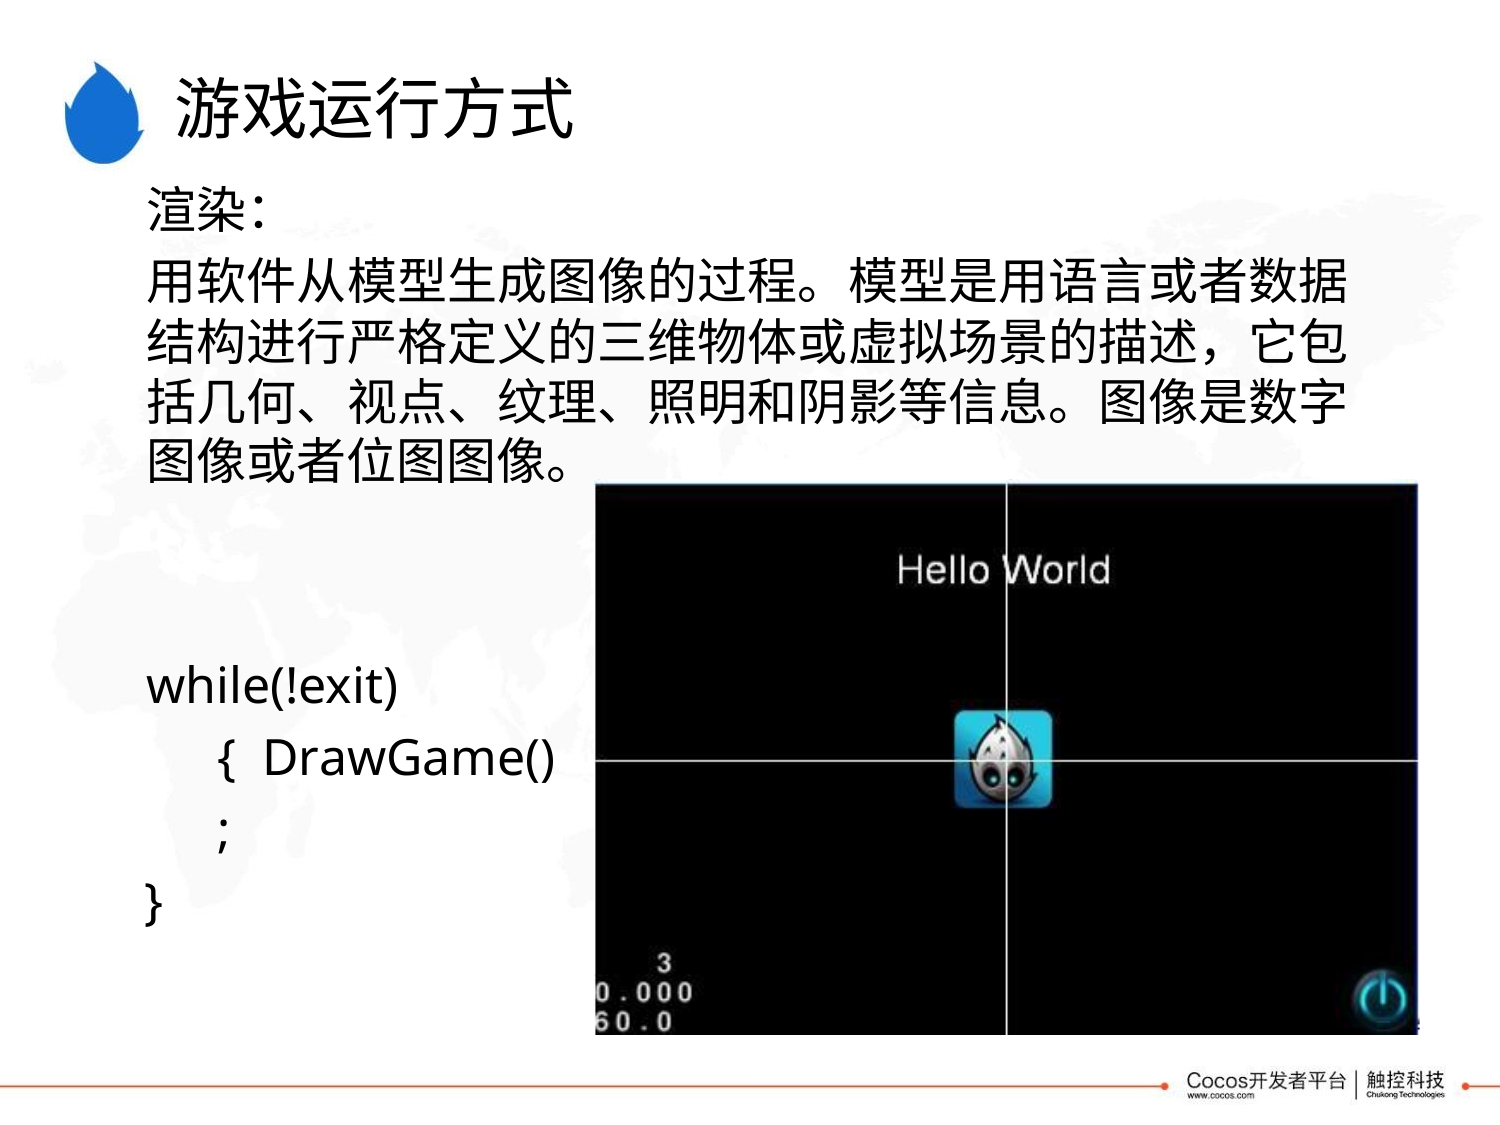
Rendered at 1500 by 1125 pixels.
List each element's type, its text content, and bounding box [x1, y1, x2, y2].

picture [0, 58, 1500, 1105]
text_box [594, 479, 1420, 1035]
title 游戏运行方式 [172, 64, 577, 165]
text_box 渲染： 用软件从模型生成图像的过程。模型是用语言或者数据 结构进行严格定义的三维物体或虚拟场景的描述，它包 括几何、视点、纹理、照明和阴影等信息。图像是数字 图像或者位图图像。 while(!exit){ DrawGame(); } [144, 165, 1350, 930]
